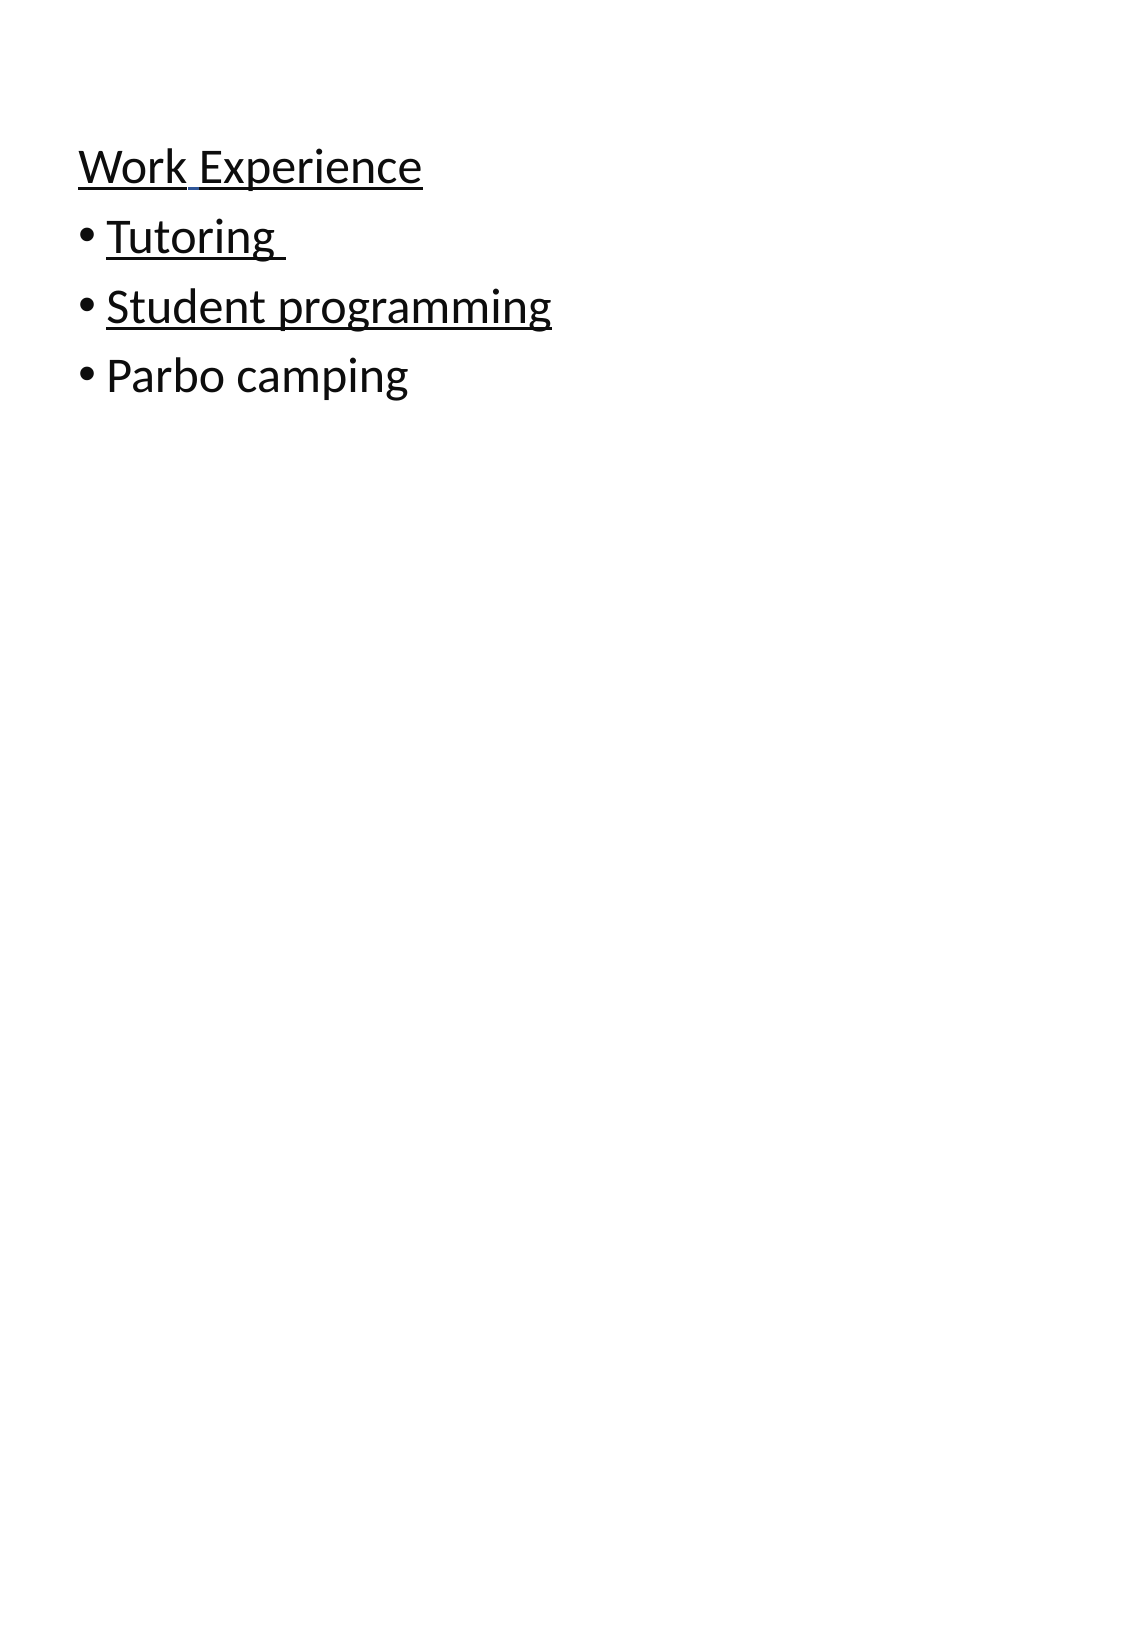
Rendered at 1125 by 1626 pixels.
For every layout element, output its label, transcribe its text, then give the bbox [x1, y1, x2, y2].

list Work Experience Tutoring Student programming Parbo camping [63, 133, 982, 1625]
